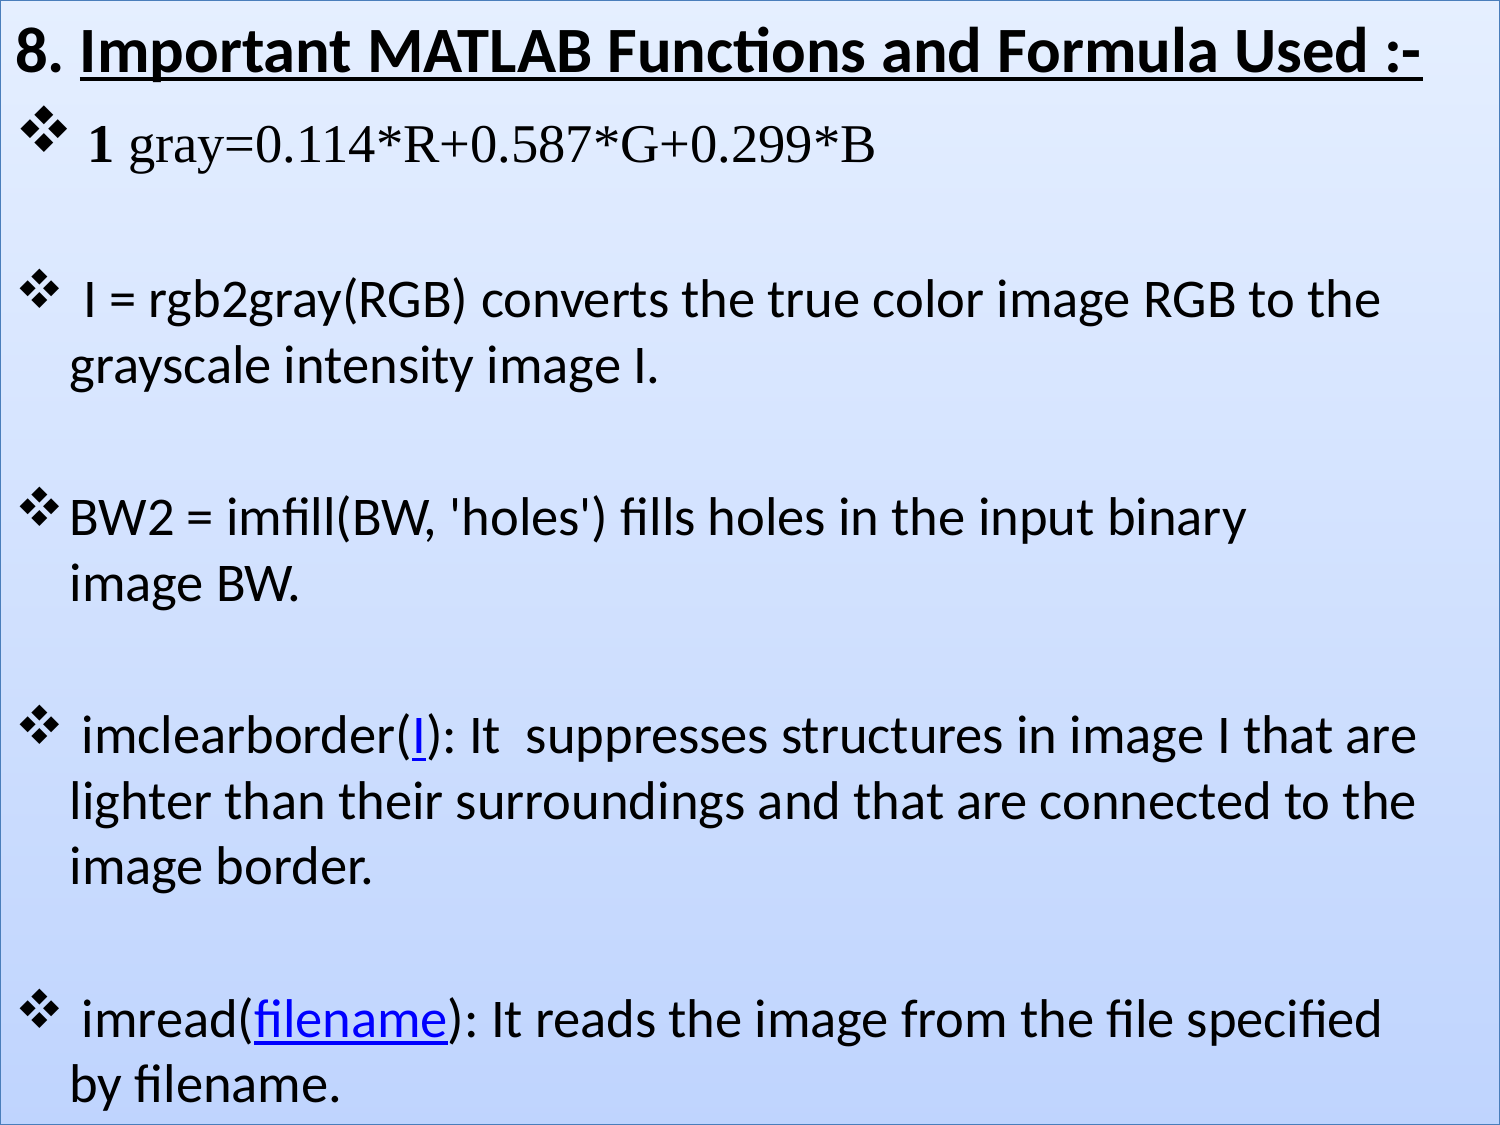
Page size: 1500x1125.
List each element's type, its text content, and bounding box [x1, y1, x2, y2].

list 8. Important MATLAB Functions and Formula Used :- 1 gray=0.114*R+0.587*G+0.299*B I = rgb2gray(RGB) converts the true color image RGB to the grayscale intensity image I. BW2 = imfill(BW, 'holes') fills holes in the input binary image BW. imclearborder(I): It suppresses structures in image I that are lighter than their surroundings and that are connected to the image border. imread(filename): It reads the image from the file specified by filename. [0, 0, 1500, 1125]
